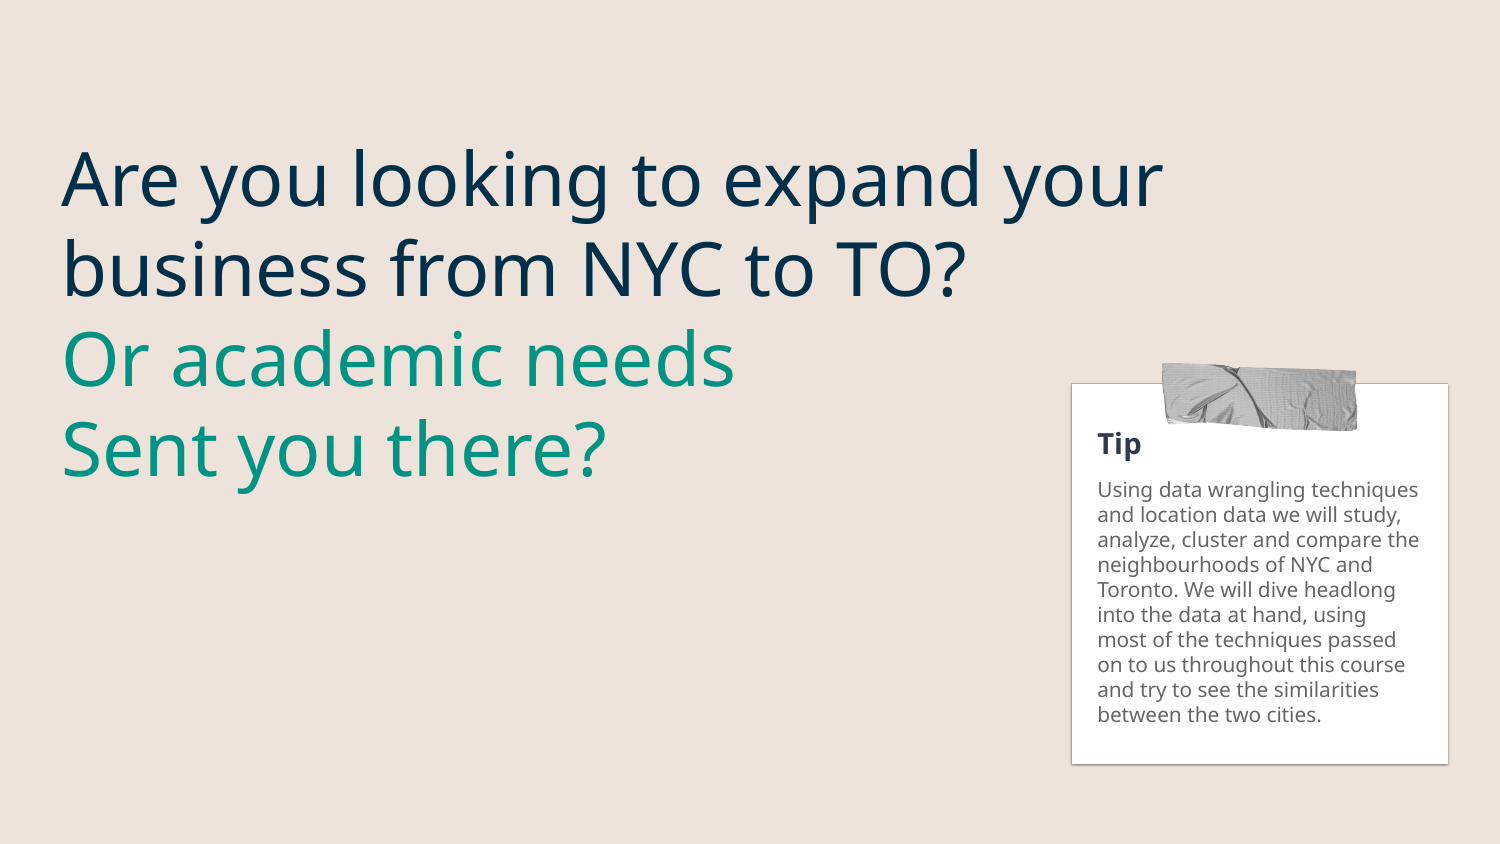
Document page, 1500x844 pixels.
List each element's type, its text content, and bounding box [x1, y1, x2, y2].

title Are you looking to expand your business from NYC to TO? Or academic needs Sent you there? [46, 116, 1463, 746]
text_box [1056, 362, 1463, 779]
